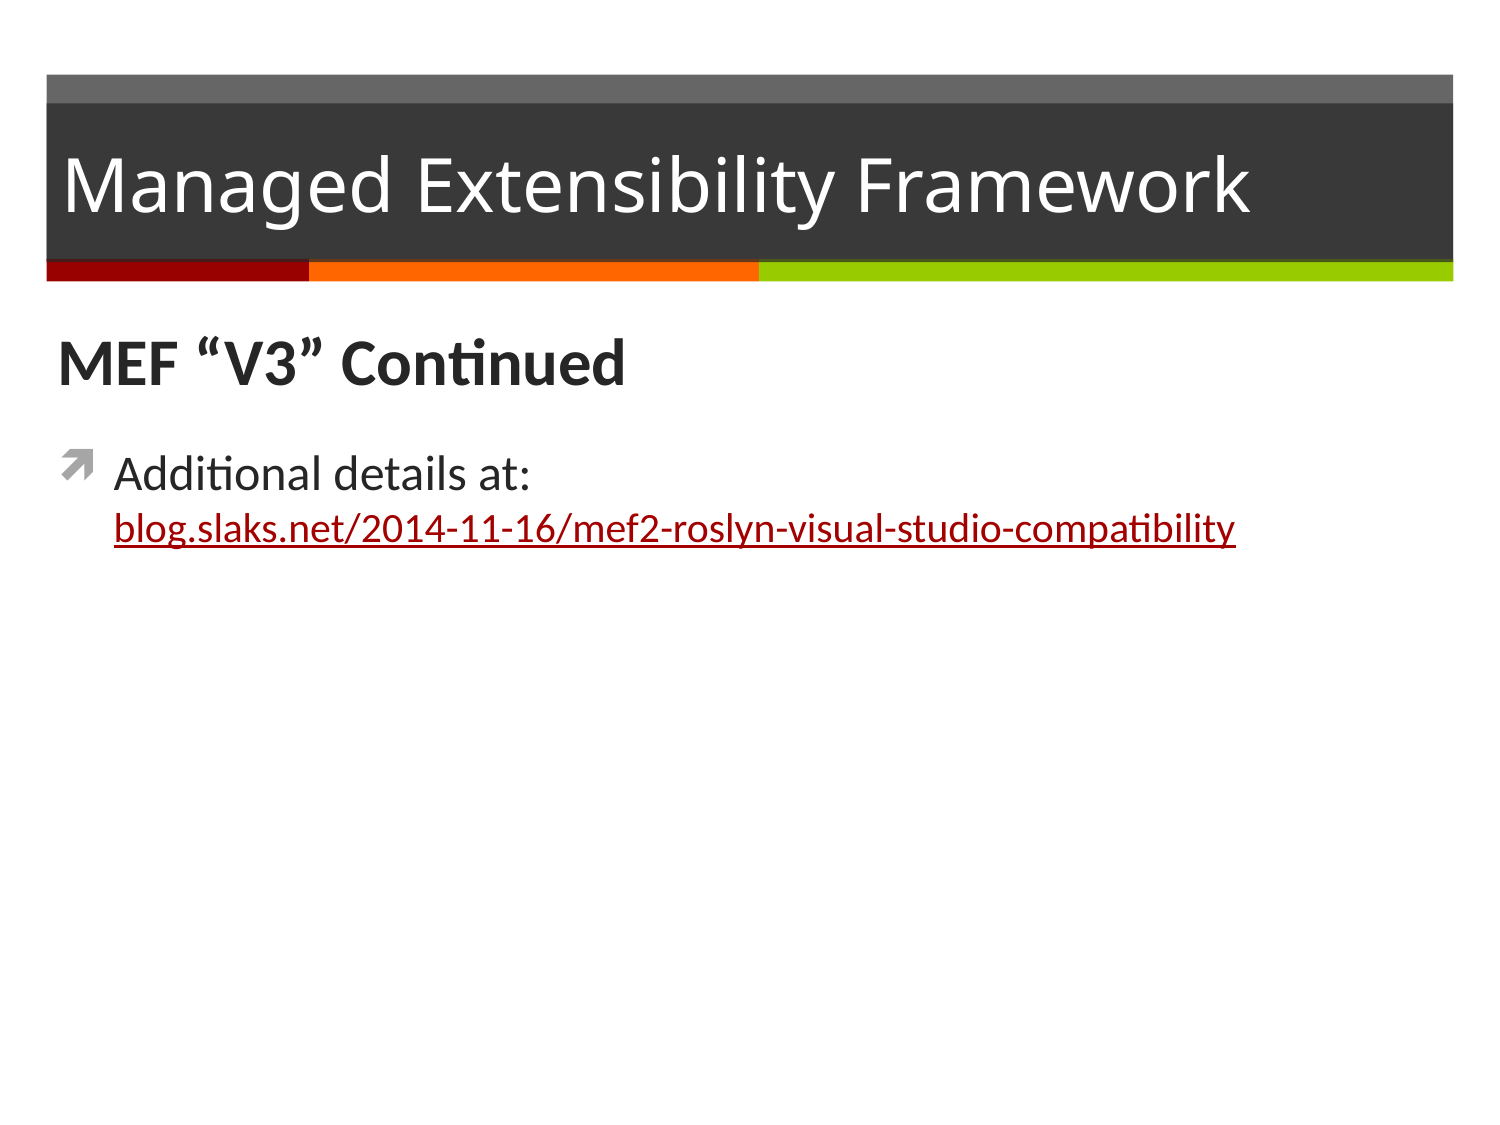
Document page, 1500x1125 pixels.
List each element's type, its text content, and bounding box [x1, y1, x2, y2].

title Managed Extensibility Framework [46, 103, 1454, 263]
list MEF “V3” Continued Additional details at: blog.slaks.net/2014-11-16/mef2-roslyn-visual-studio-compatibility [42, 311, 1454, 967]
